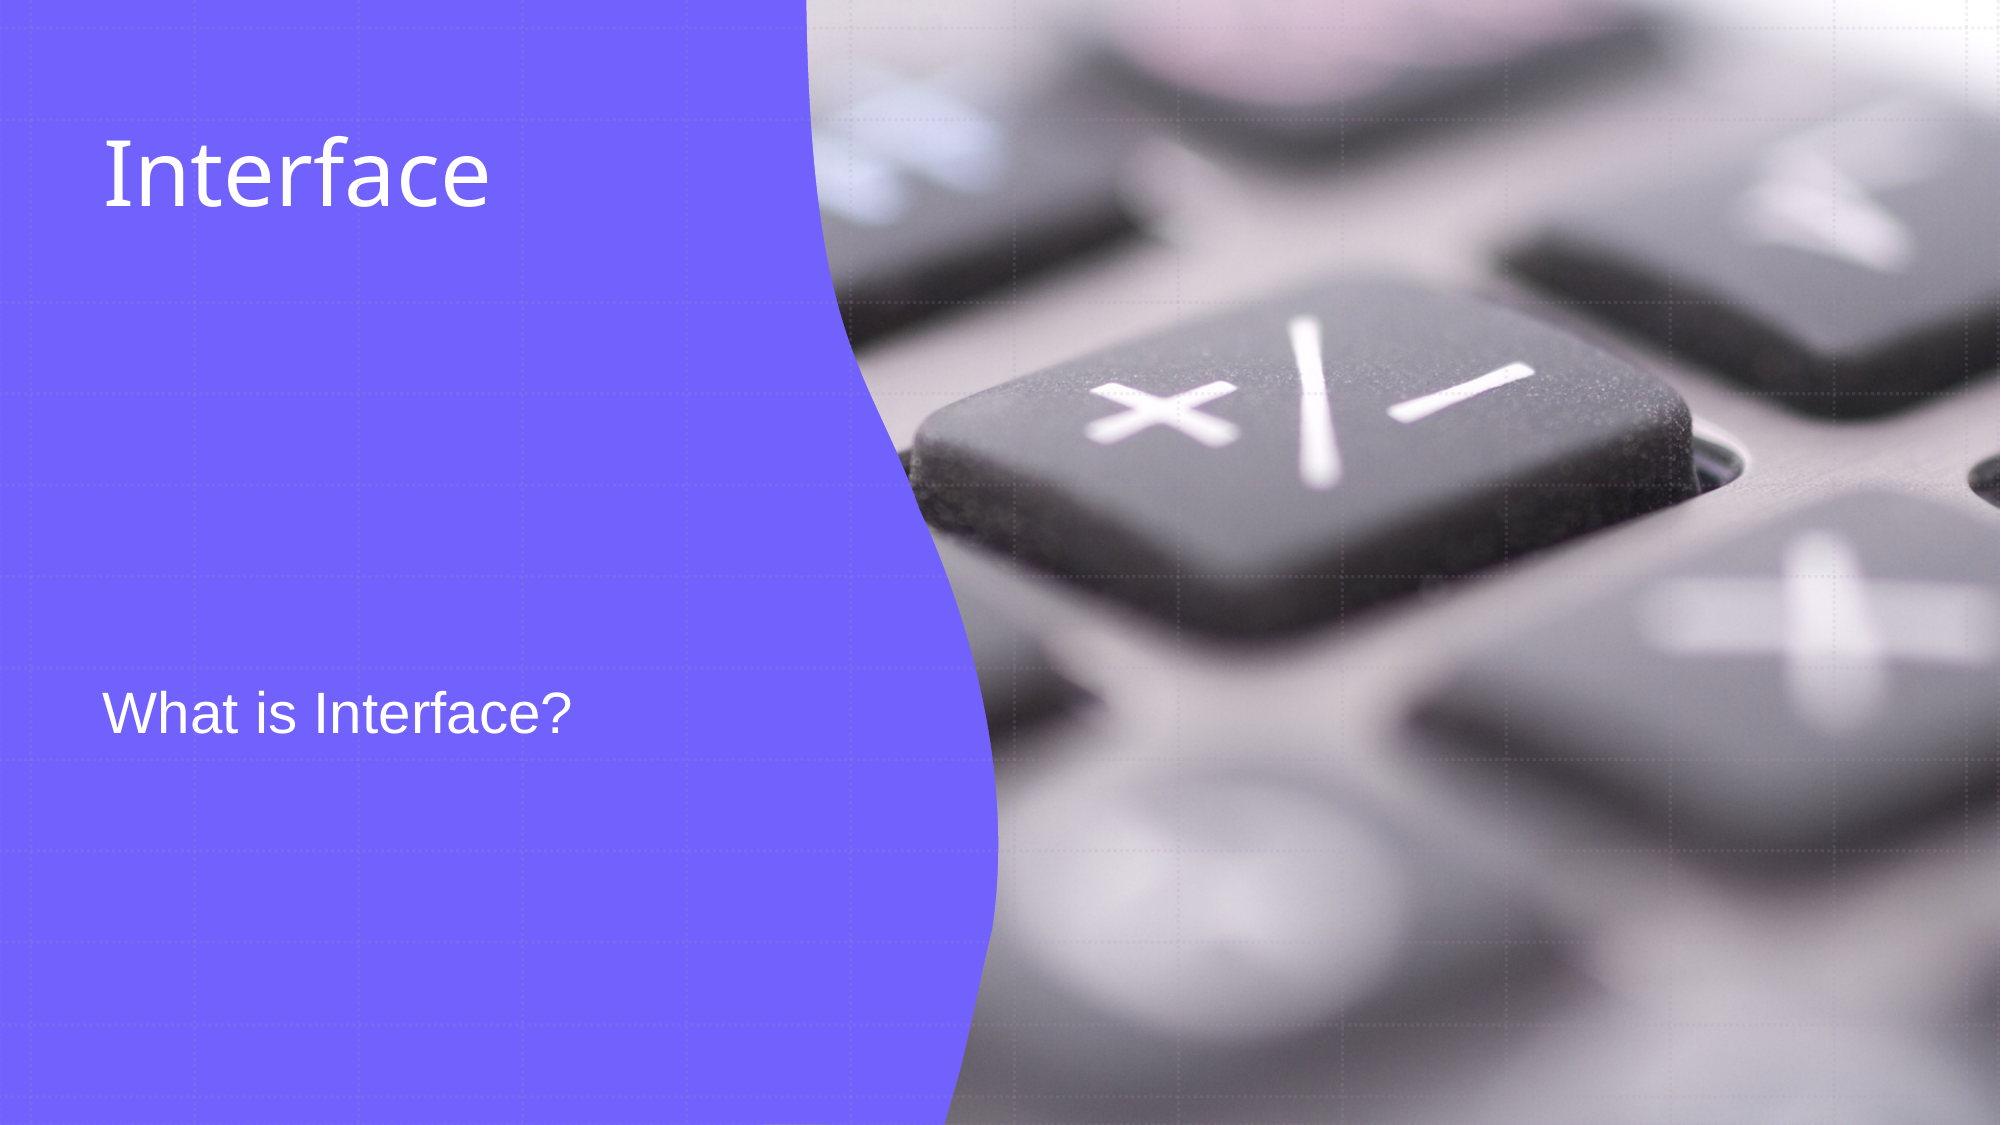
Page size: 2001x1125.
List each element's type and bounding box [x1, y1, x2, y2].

text_box [0, 0, 2000, 1125]
